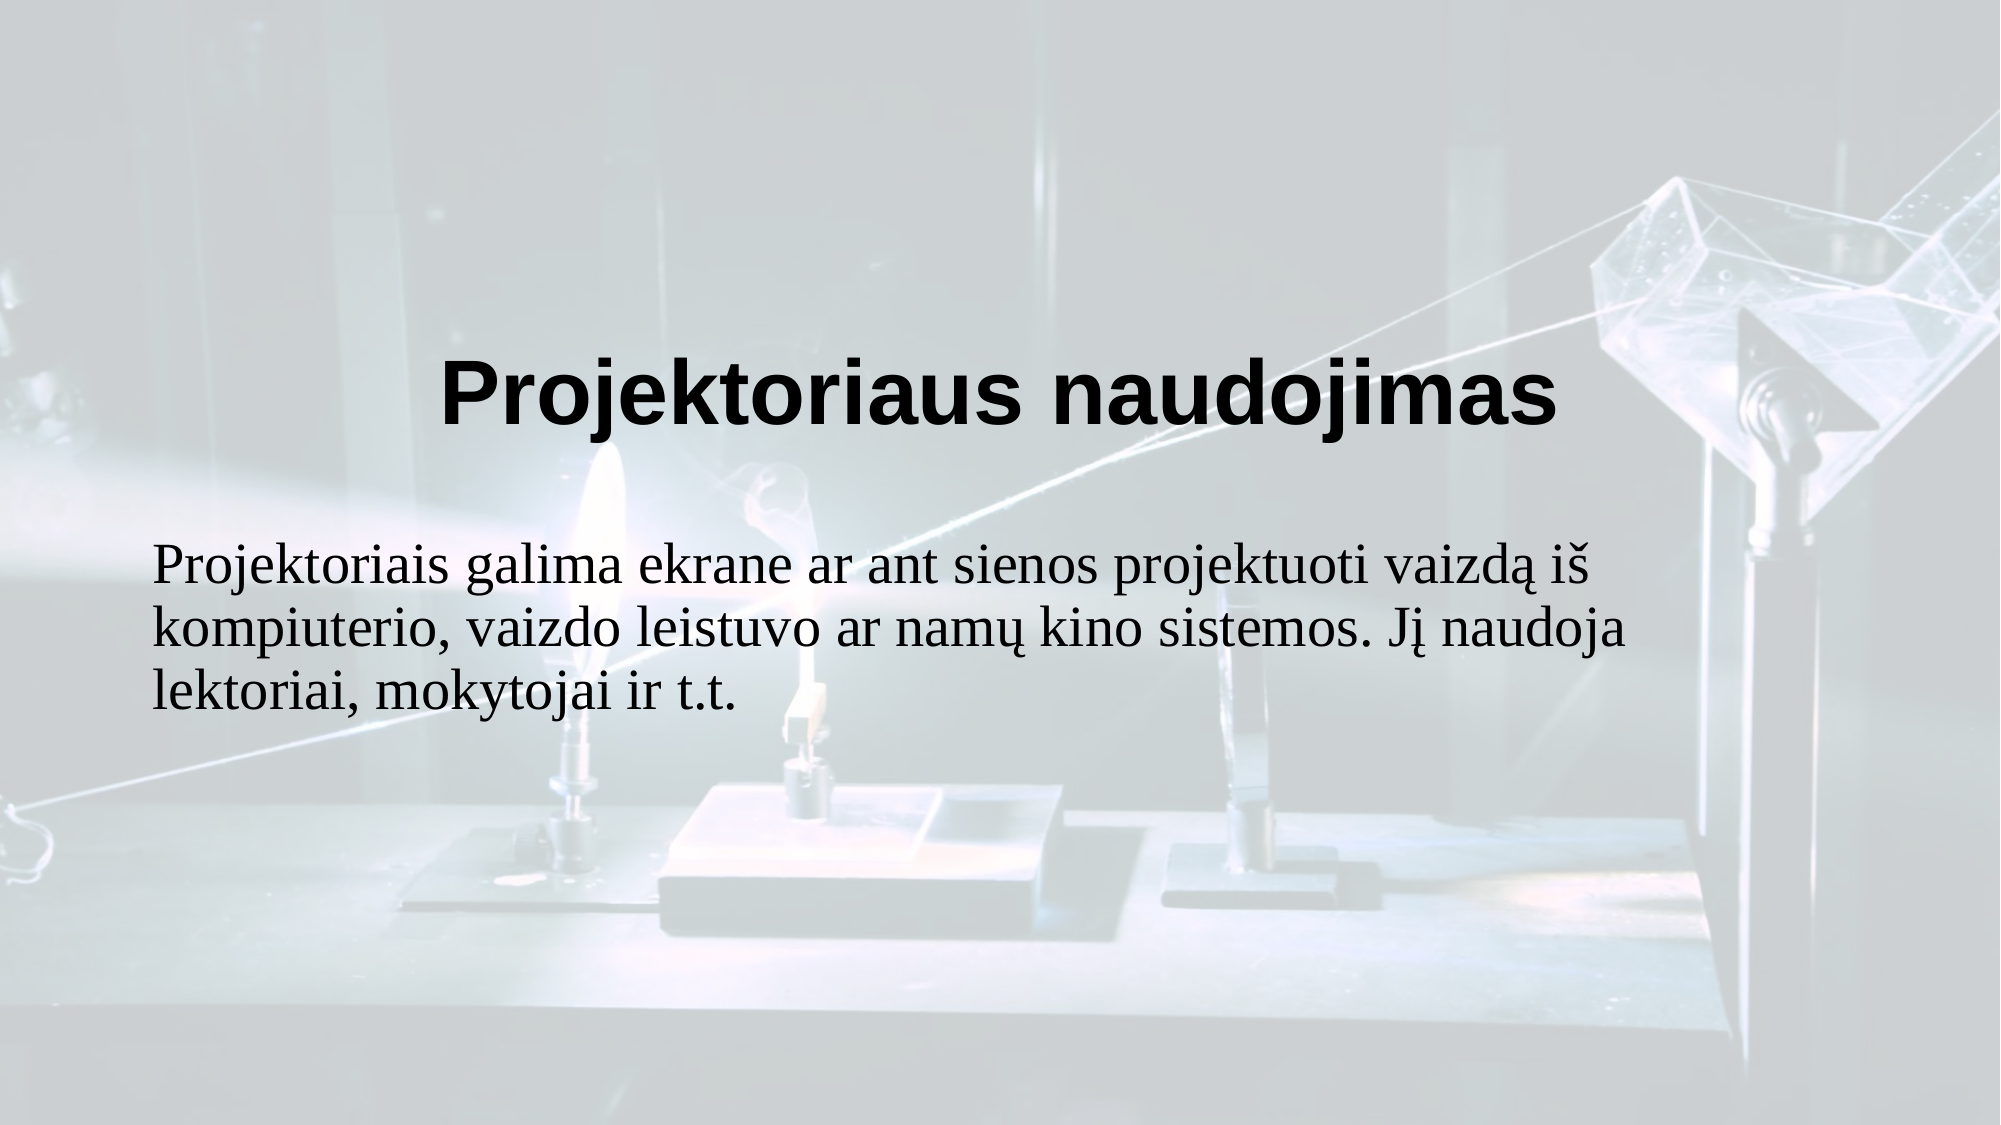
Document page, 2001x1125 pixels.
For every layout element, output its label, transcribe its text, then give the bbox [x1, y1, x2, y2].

title Projektoriaus naudojimas [137, 286, 1863, 504]
list Projektoriais galima ekrane ar ant sienos projektuoti vaizdą iš kompiuterio, vaizdo leistuvo ar namų kino sistemos. Jį naudoja lektoriai, mokytojai ir t.t. [137, 525, 1863, 1125]
